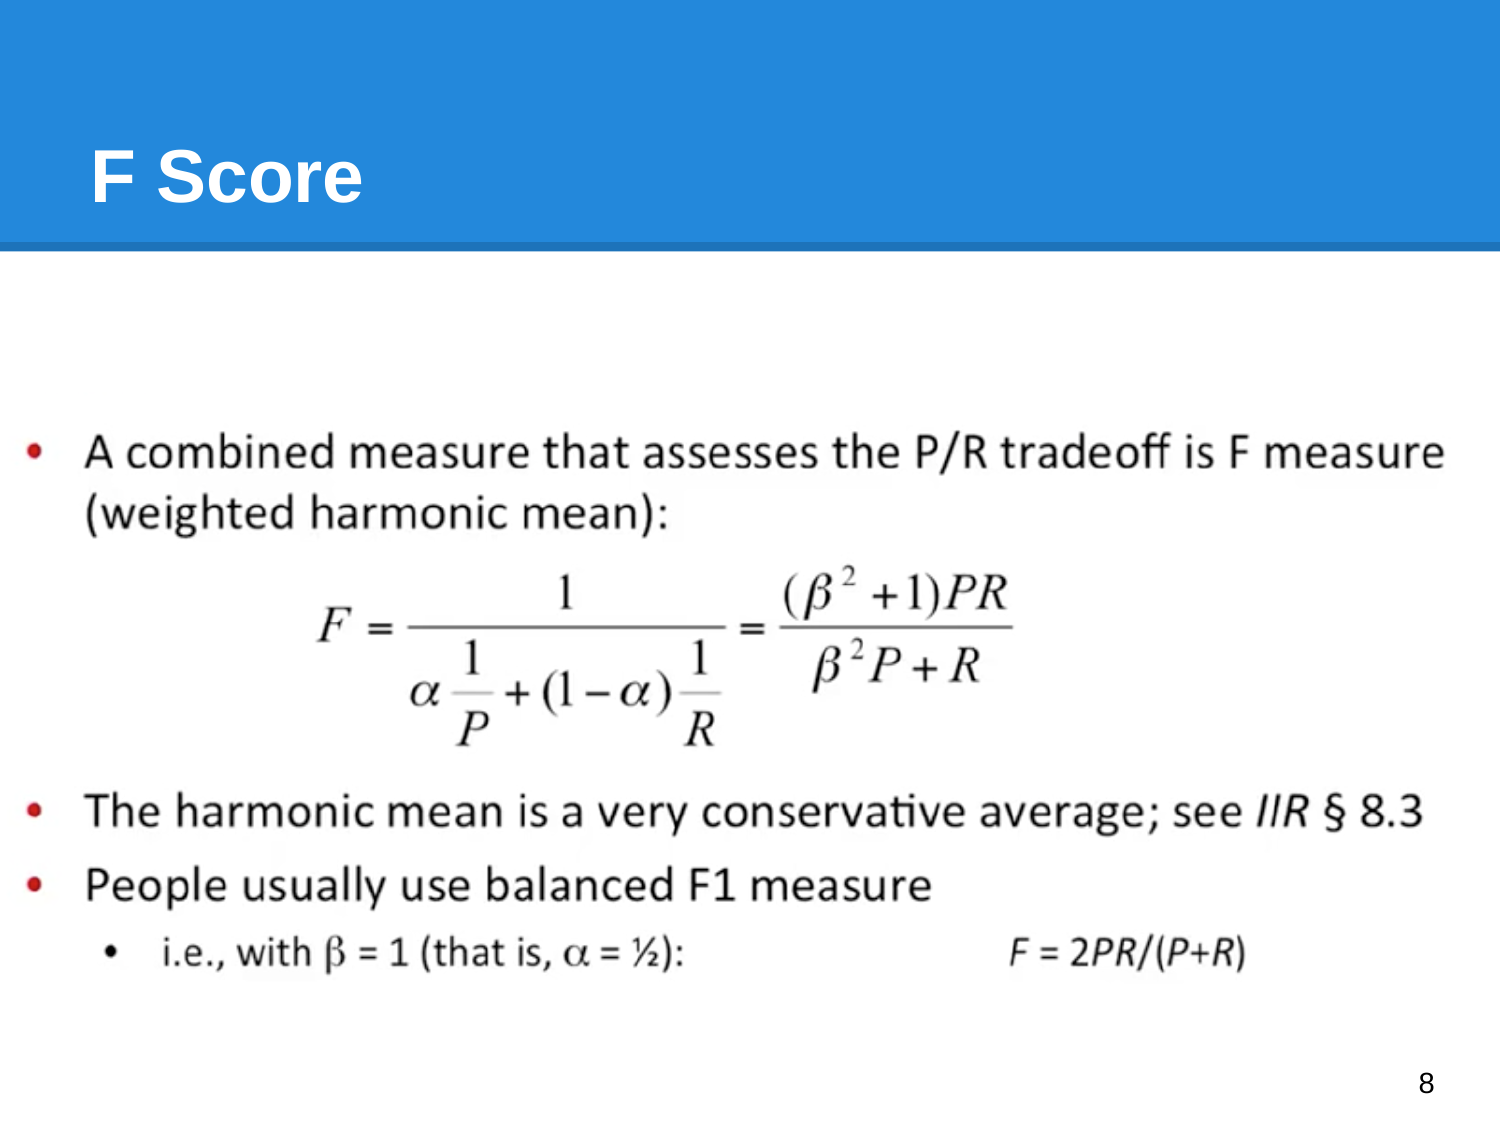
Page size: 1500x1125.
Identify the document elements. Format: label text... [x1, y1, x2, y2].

picture [0, 391, 1500, 1008]
title F Score [75, 45, 1425, 233]
slide_number ‹#› [1403, 1038, 1494, 1125]
